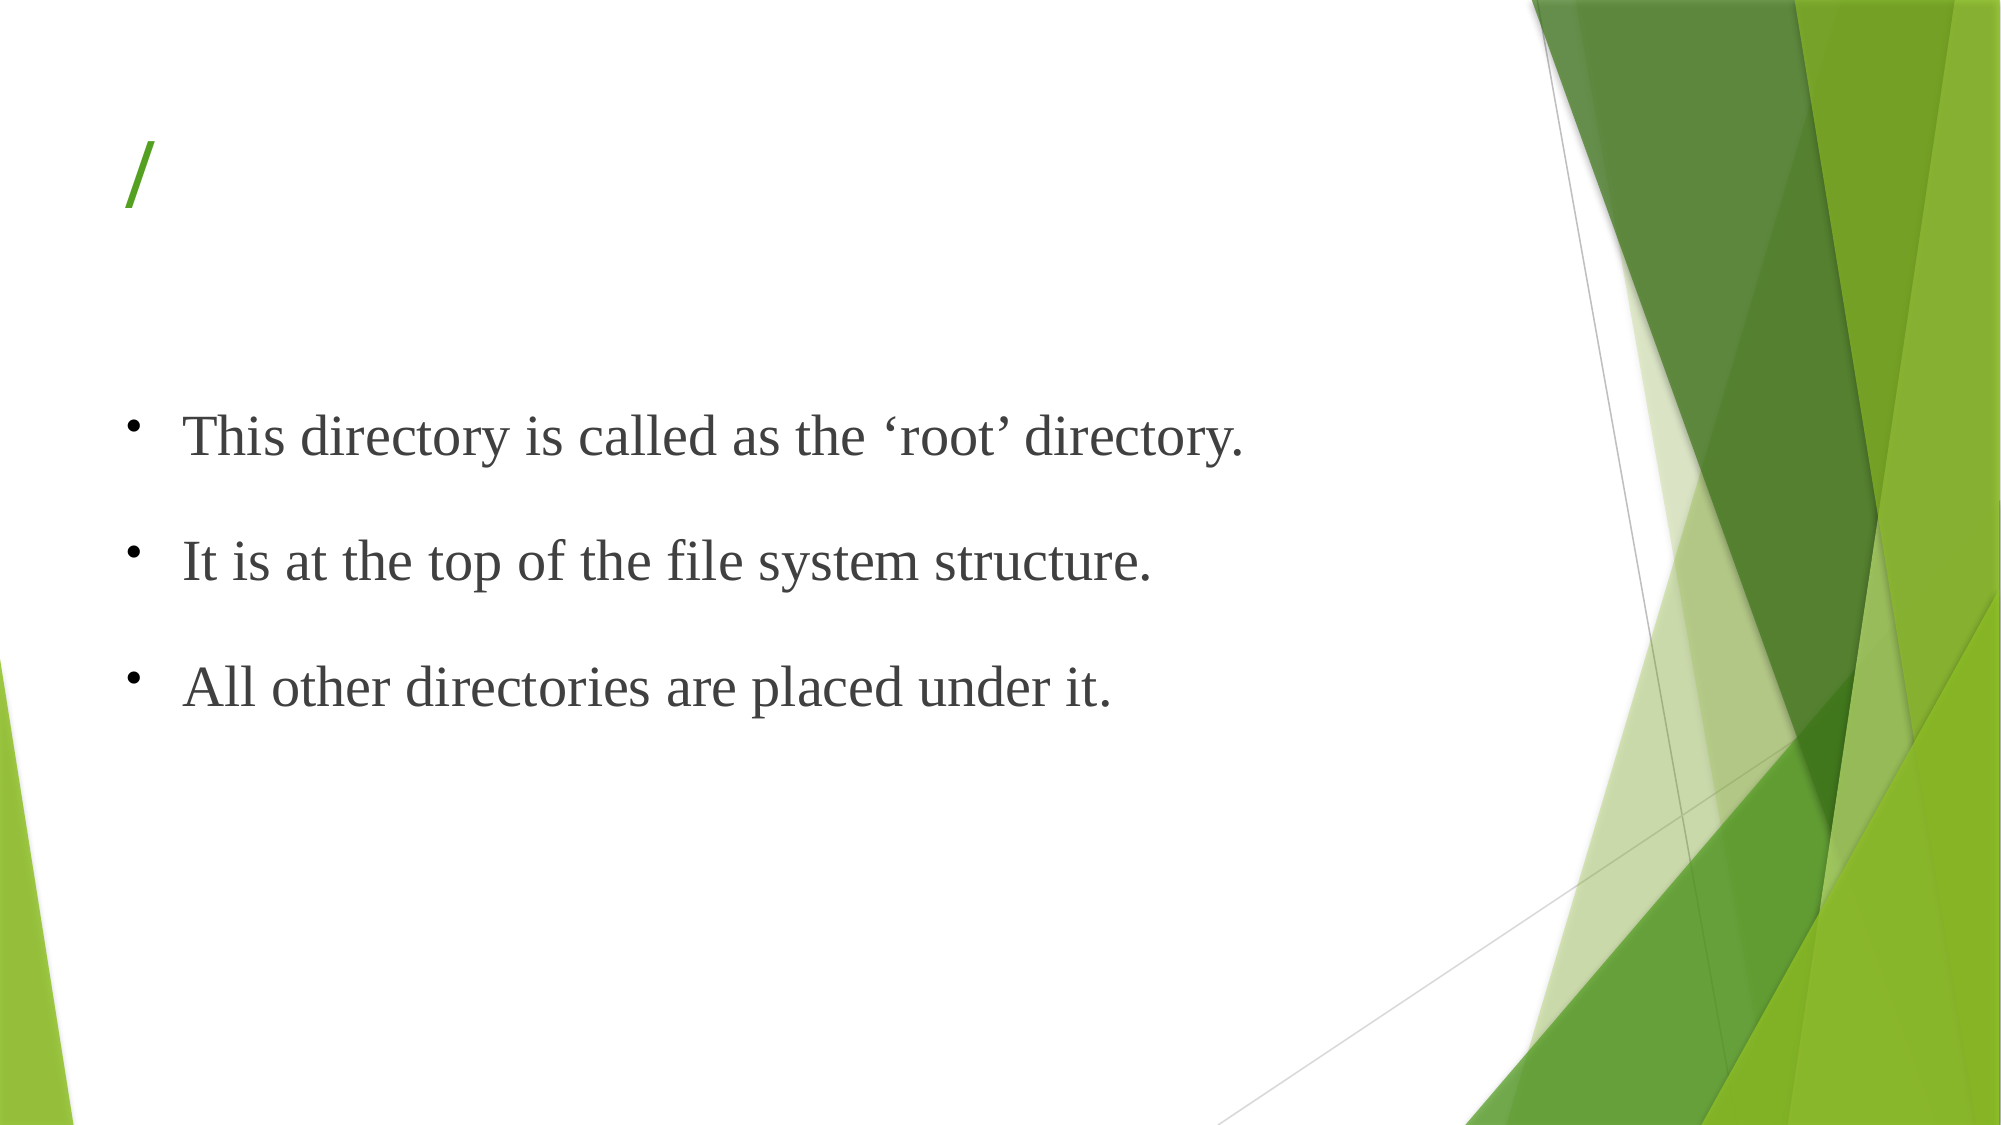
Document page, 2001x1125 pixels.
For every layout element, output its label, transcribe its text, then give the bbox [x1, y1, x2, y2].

title / [111, 99, 1522, 317]
list This directory is called as the ‘root’ directory. It is at the top of the file system structure. All other directories are placed under it. [111, 354, 1522, 992]
